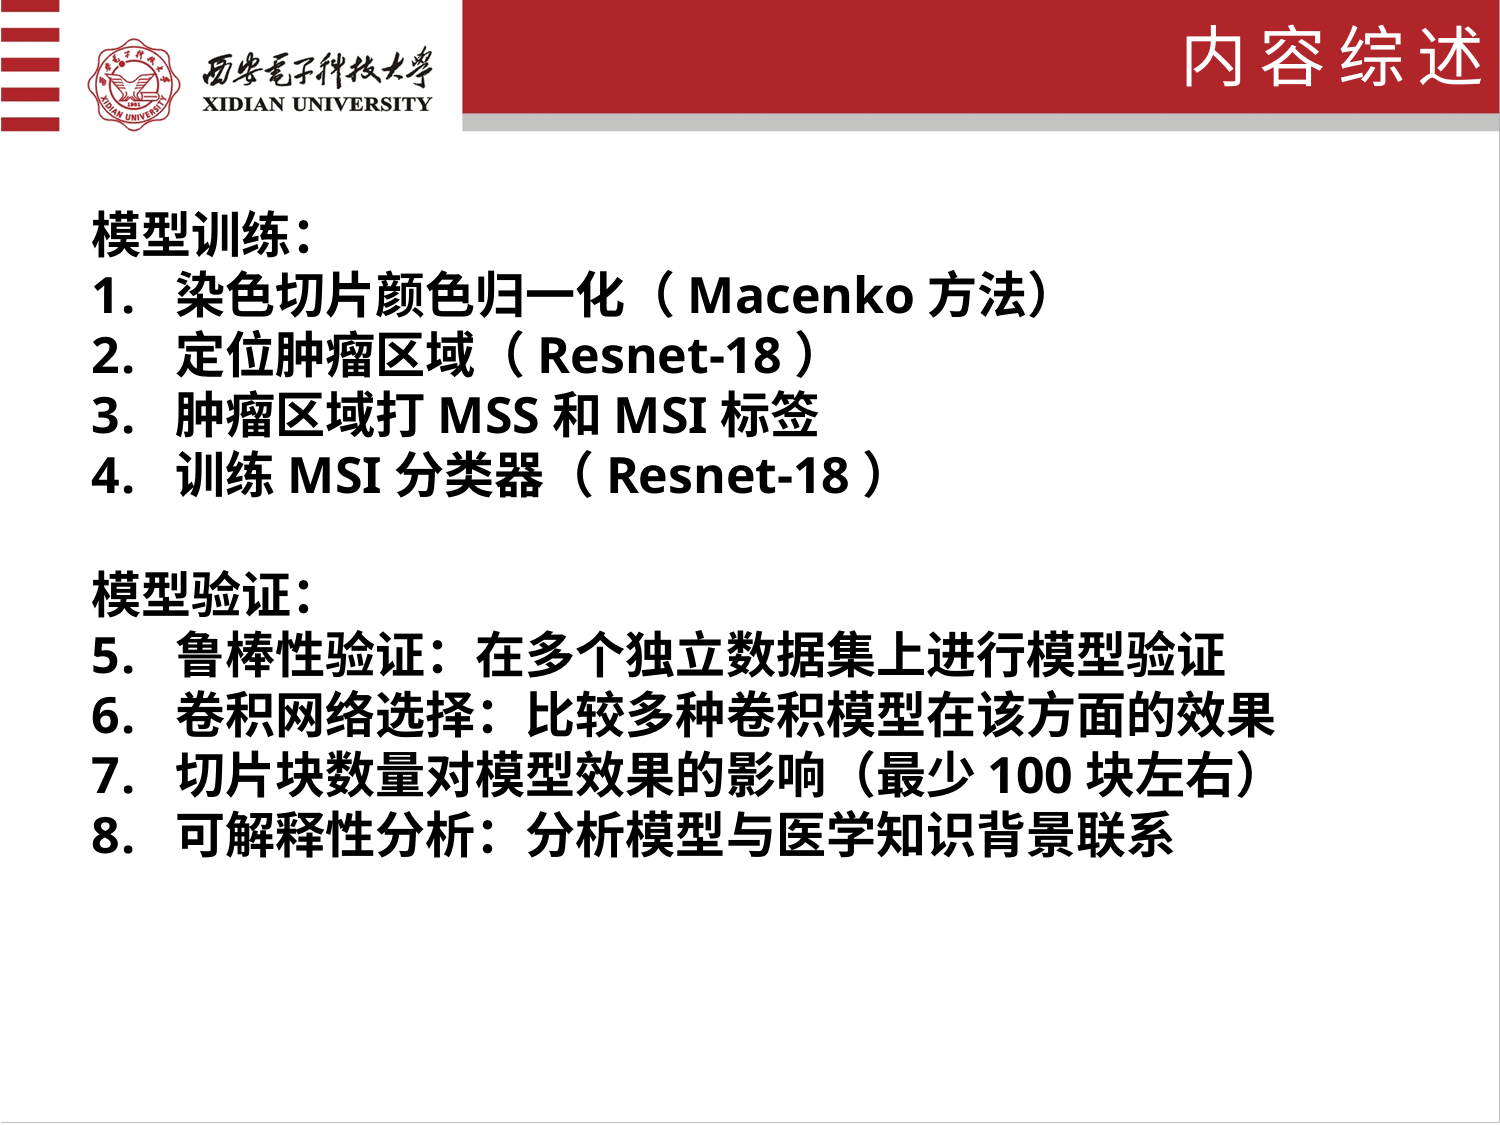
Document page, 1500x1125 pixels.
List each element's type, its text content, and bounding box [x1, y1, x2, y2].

text_box 模型训练： 染色切片颜色归一化（Macenko方法） 定位肿瘤区域（Resnet-18） 肿瘤区域打MSS和MSI标签 训练MSI分类器（Resnet-18） 模型验证： 鲁棒性验证：在多个独立数据集上进行模型验证 卷积网络选择：比较多种卷积模型在该方面的效果 切片块数量对模型效果的影响（最少100块左右） 可解释性分析：分析模型与医学知识背景联系 [76, 196, 1412, 871]
text_box 内容综述 [466, 7, 1500, 103]
picture [0, 0, 1500, 1123]
